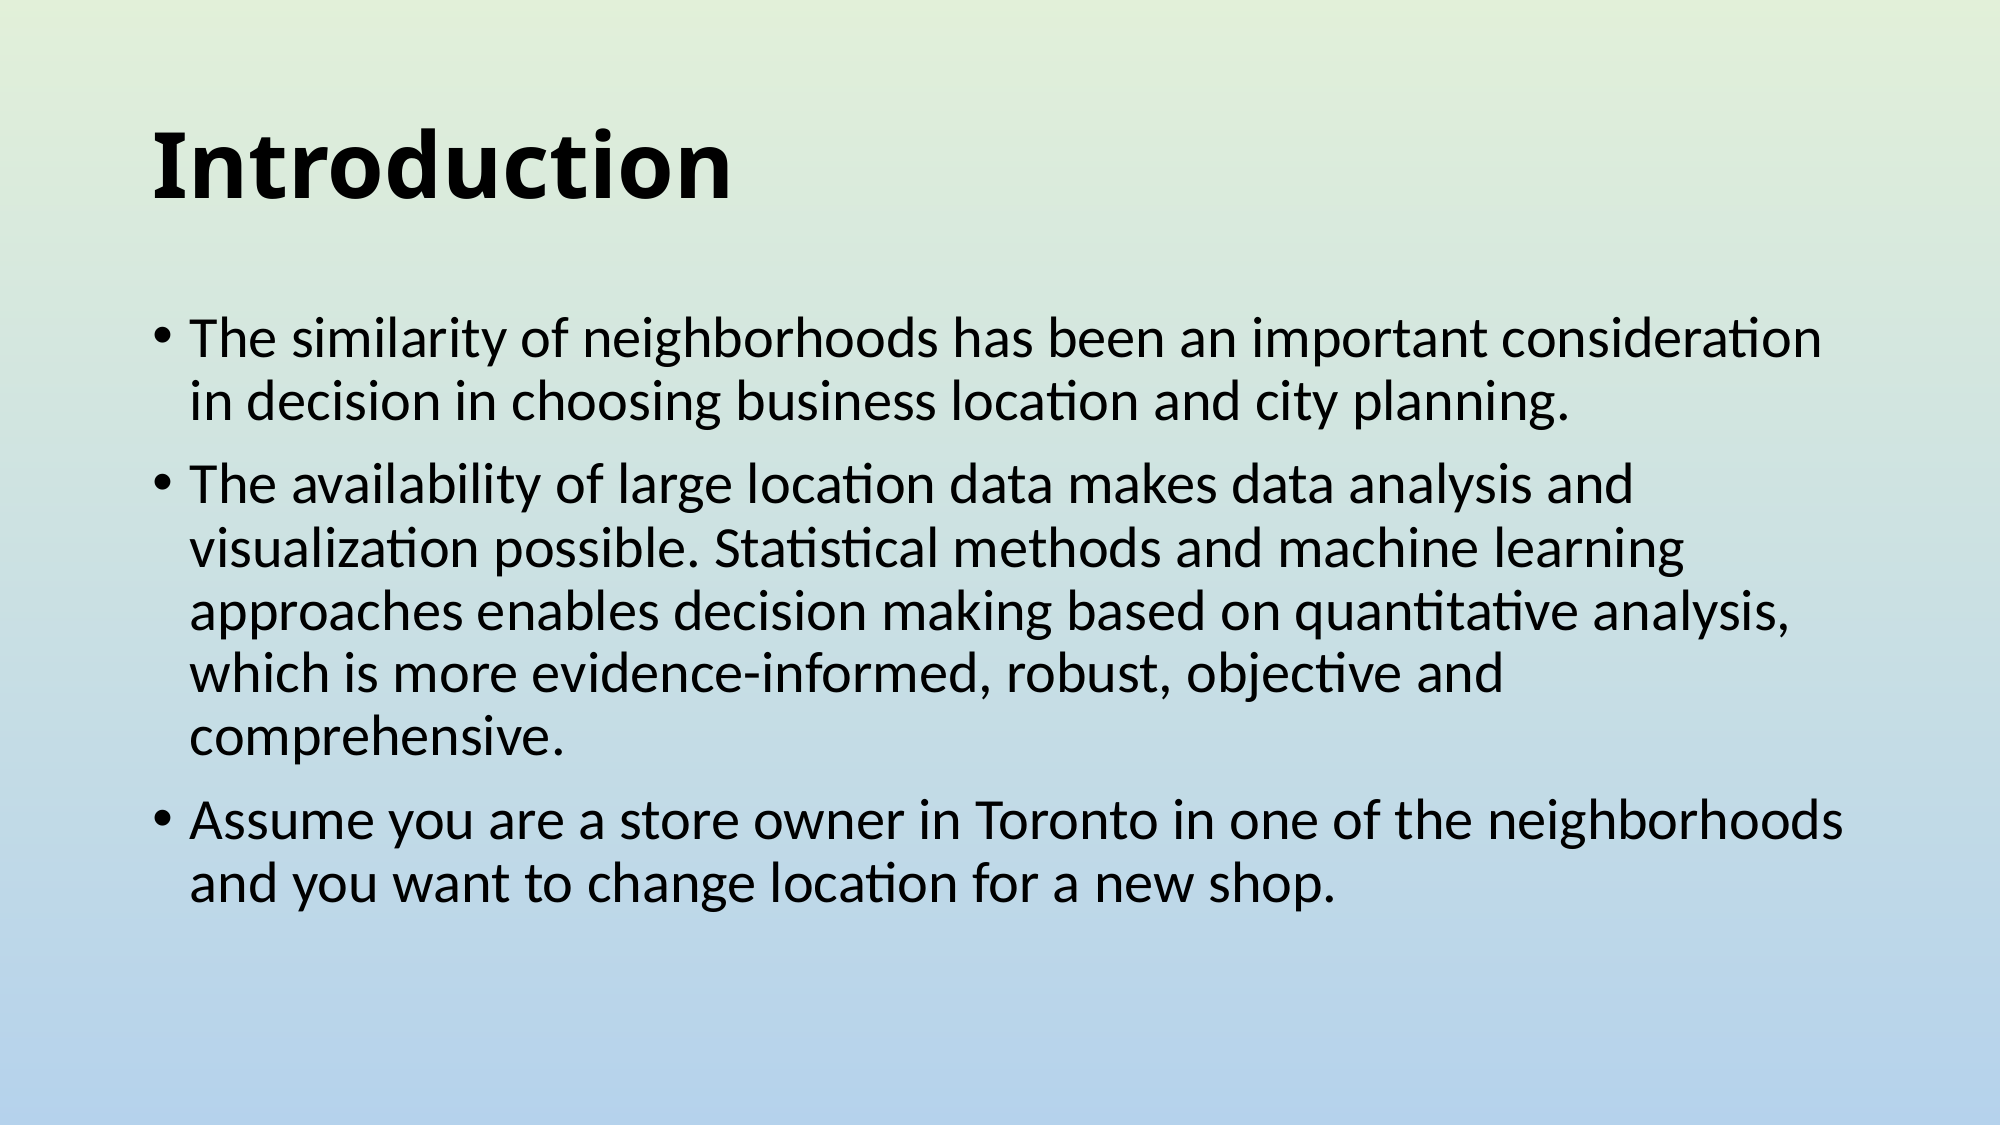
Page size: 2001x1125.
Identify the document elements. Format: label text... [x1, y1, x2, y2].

title Introduction [137, 59, 1863, 278]
list The similarity of neighborhoods has been an important consideration in decision in choosing business location and city planning. The availability of large location data makes data analysis and visualization possible. Statistical methods and machine learning approaches enables decision making based on quantitative analysis, which is more evidence-informed, robust, objective and comprehensive. Assume you are a store owner in Toronto in one of the neighborhoods and you want to change location for a new shop. [137, 299, 1863, 1014]
